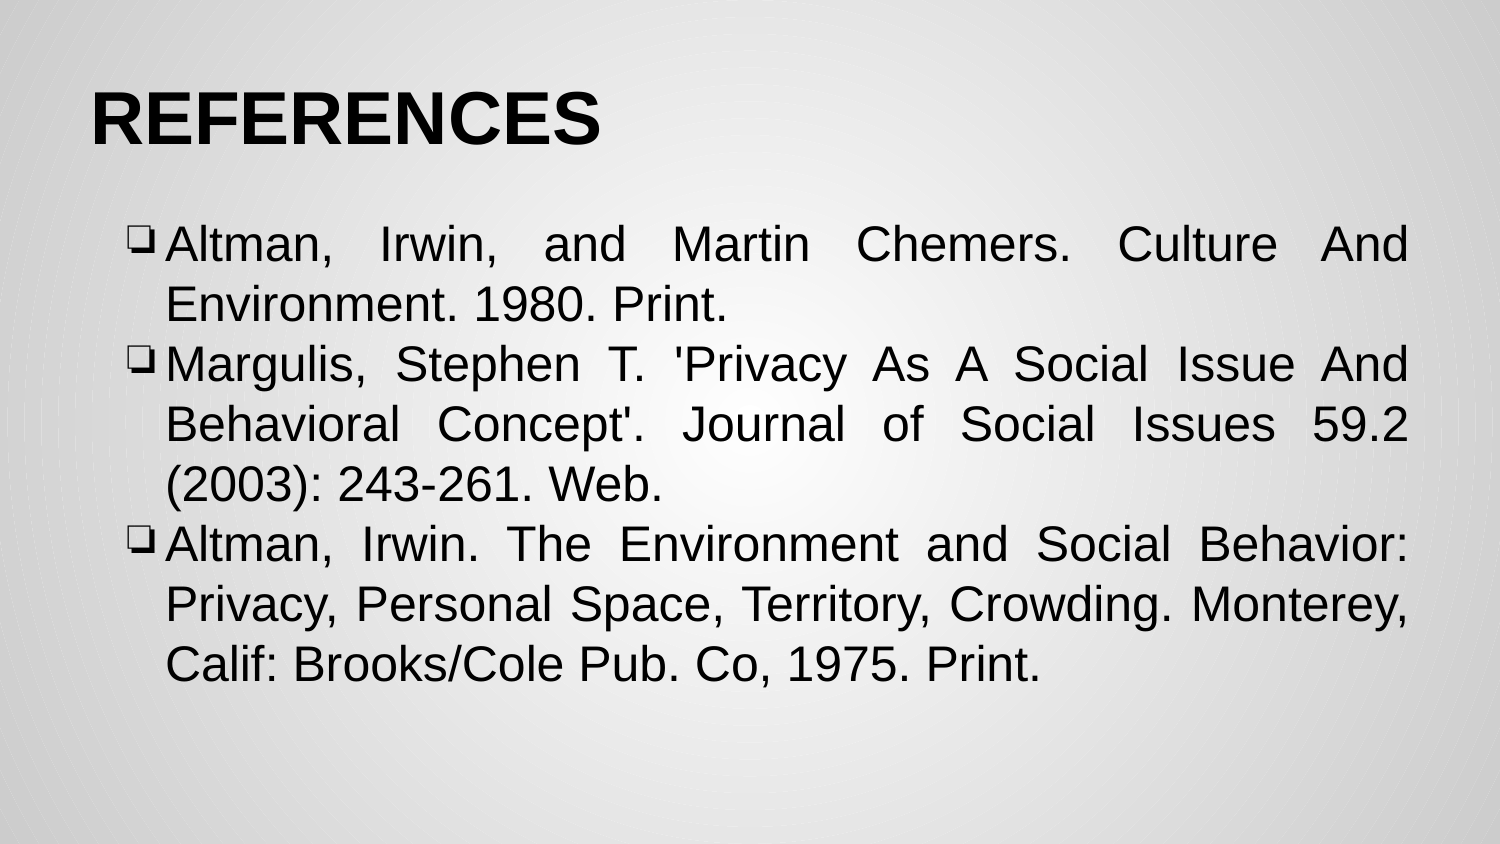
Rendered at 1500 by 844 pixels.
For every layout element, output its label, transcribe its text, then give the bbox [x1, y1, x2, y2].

list Altman, Irwin, and Martin Chemers. Culture And Environment. 1980. Print. Margulis, Stephen T. 'Privacy As A Social Issue And Behavioral Concept'. Journal of Social Issues 59.2 (2003): 243-261. Web. Altman, Irwin. The Environment and Social Behavior: Privacy, Personal Space, Territory, Crowding. Monterey, Calif: Brooks/Cole Pub. Co, 1975. Print. [75, 196, 1425, 808]
title REFERENCES [75, 33, 1425, 175]
